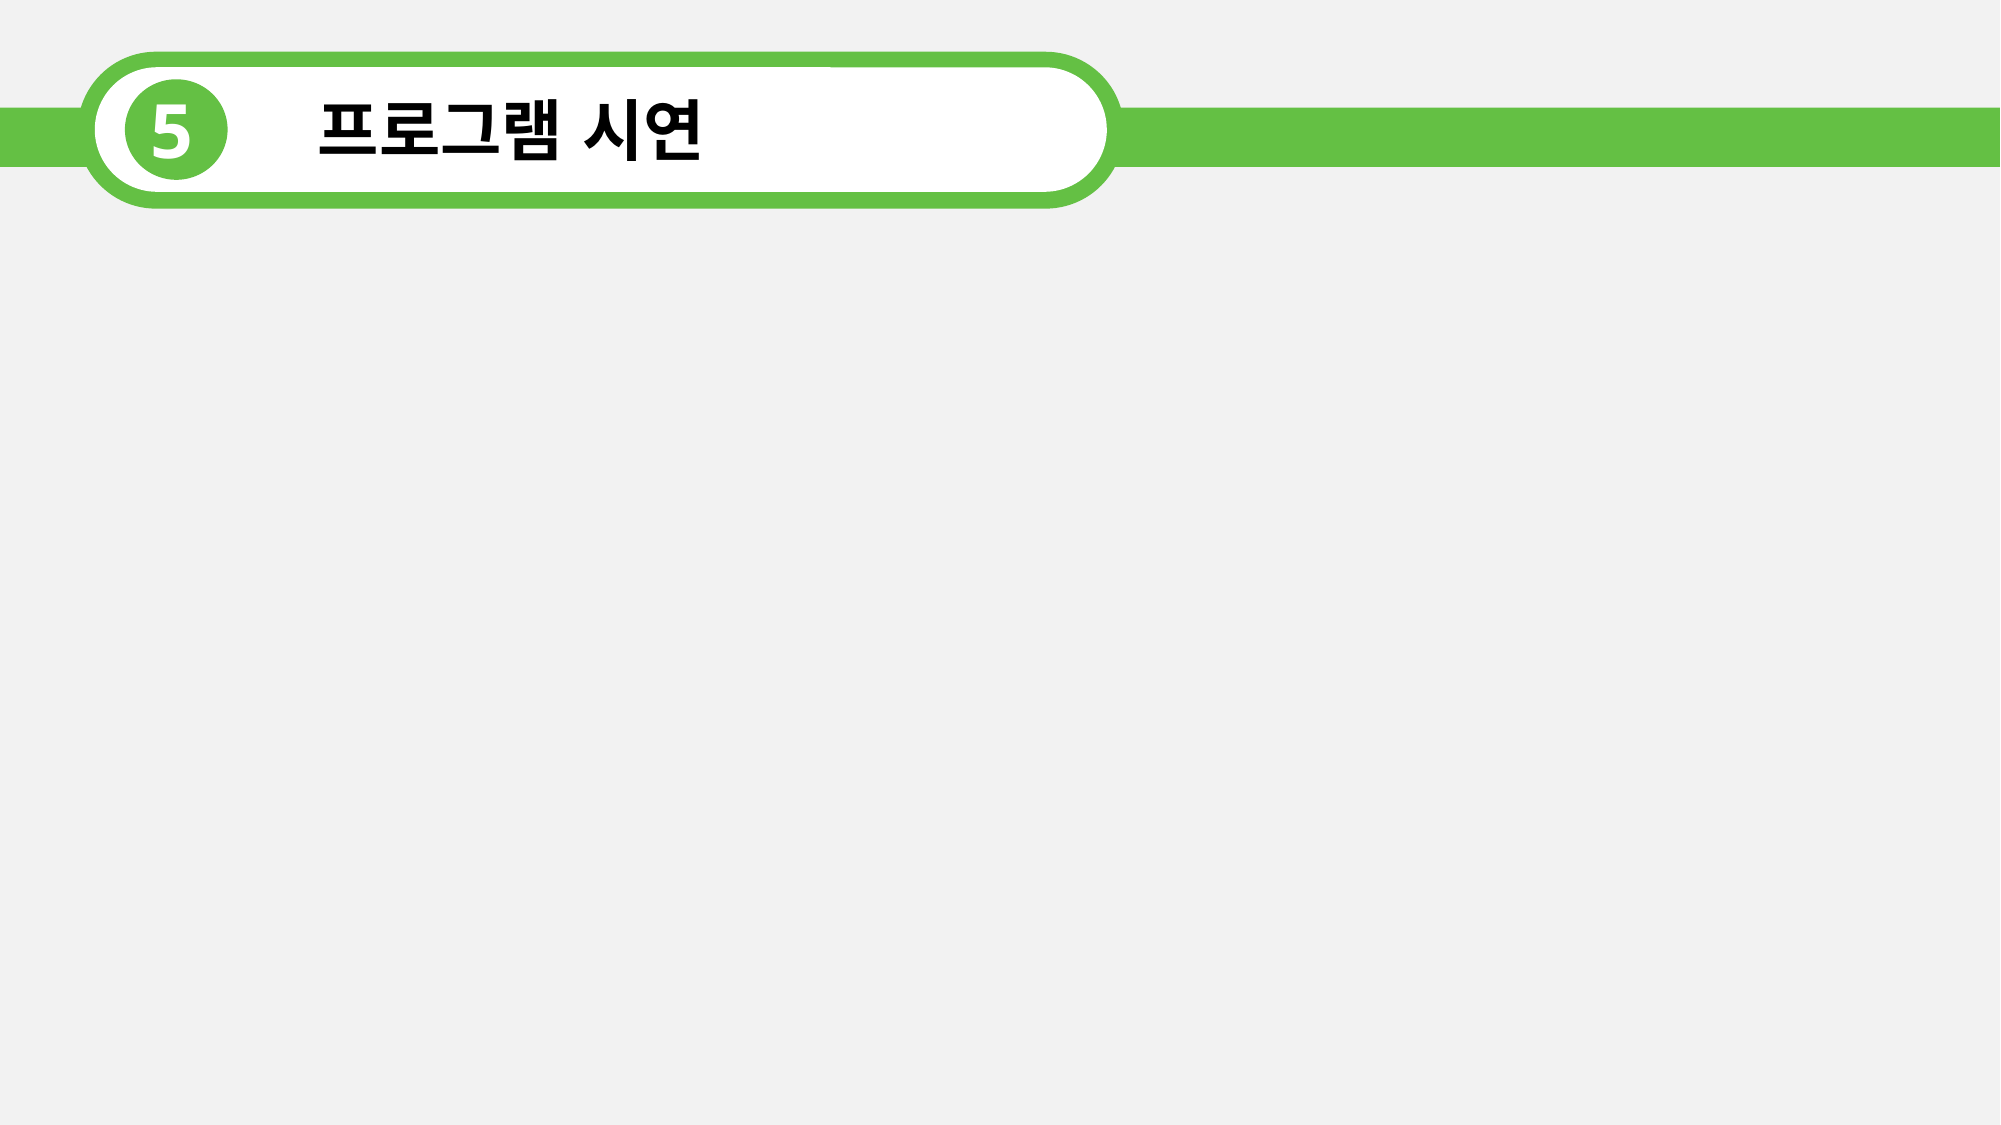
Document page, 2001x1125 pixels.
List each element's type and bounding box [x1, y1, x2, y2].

text_box [0, 51, 2000, 209]
